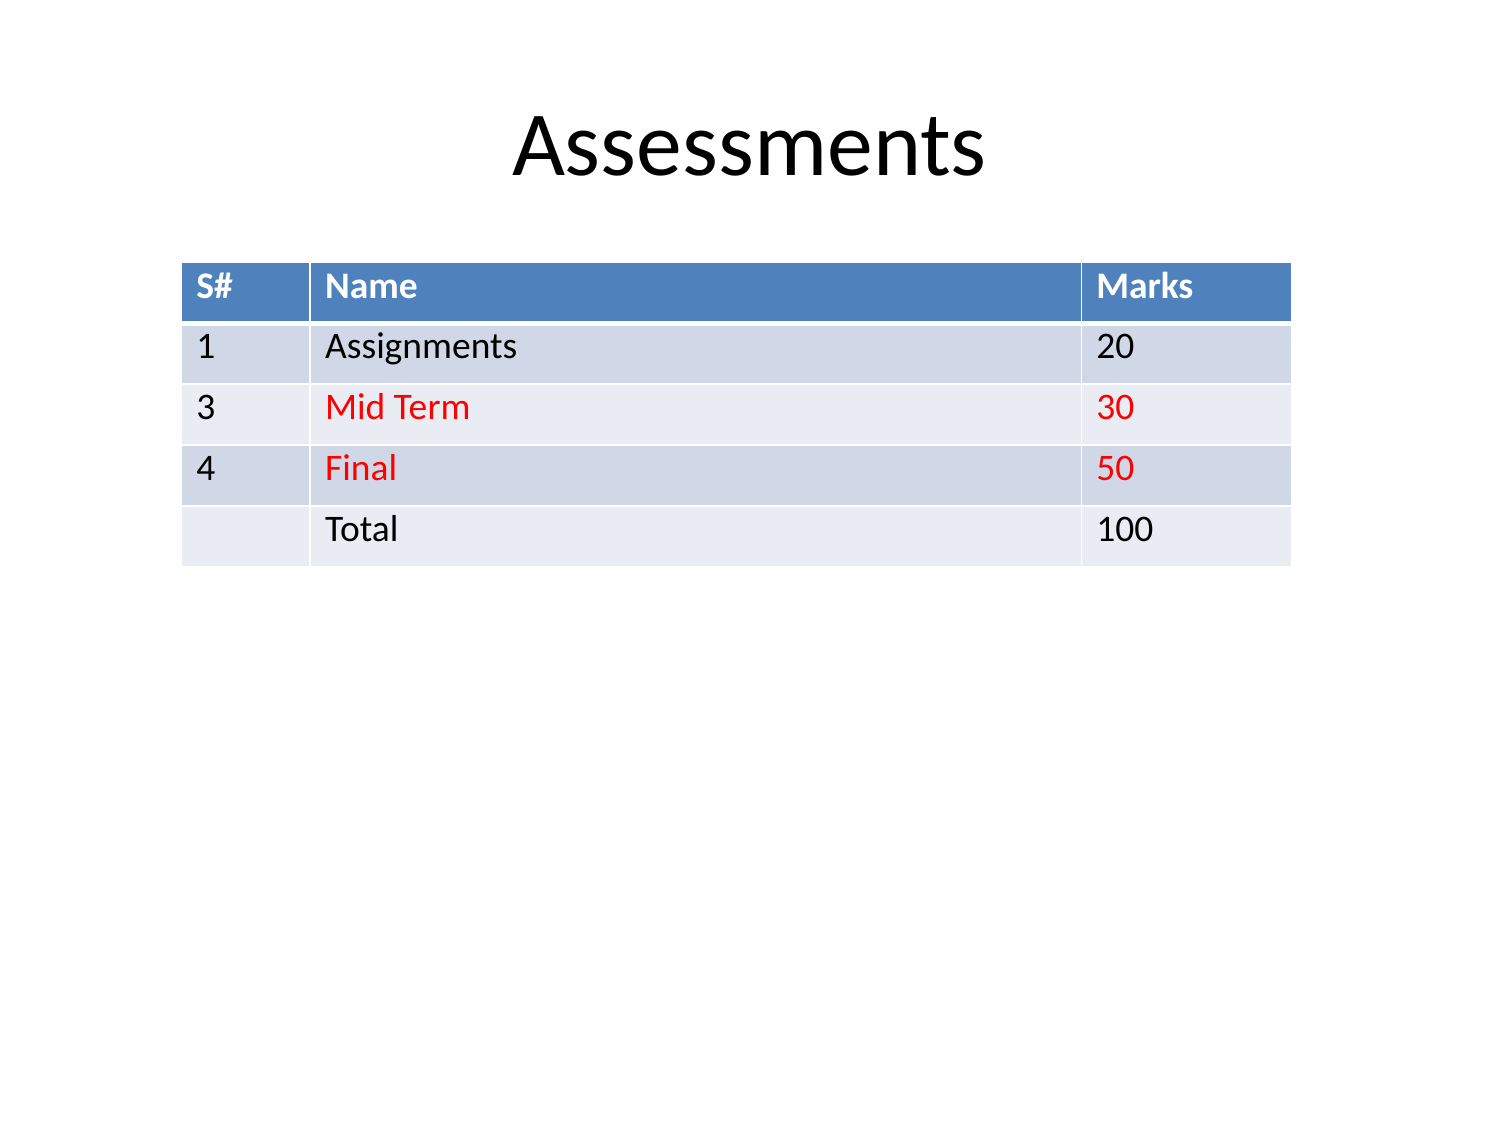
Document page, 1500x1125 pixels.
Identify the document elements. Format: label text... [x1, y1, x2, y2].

table_cell Final [311, 446, 1081, 505]
table_header S# [182, 263, 309, 321]
table_cell 3 [182, 385, 309, 444]
table_cell Mid Term [311, 385, 1081, 444]
table_cell 50 [1082, 446, 1291, 505]
table_cell 4 [182, 446, 309, 505]
table_header Marks [1082, 263, 1291, 321]
table_cell 1 [182, 326, 309, 383]
table_cell 30 [1082, 385, 1291, 444]
table_header Name [311, 263, 1081, 321]
table_cell Total [311, 507, 1081, 566]
table_cell 100 [1082, 507, 1291, 566]
table_cell 20 [1082, 326, 1291, 383]
title Assessments [75, 45, 1425, 233]
table_cell Assignments [311, 326, 1081, 383]
table_cell [182, 507, 309, 566]
